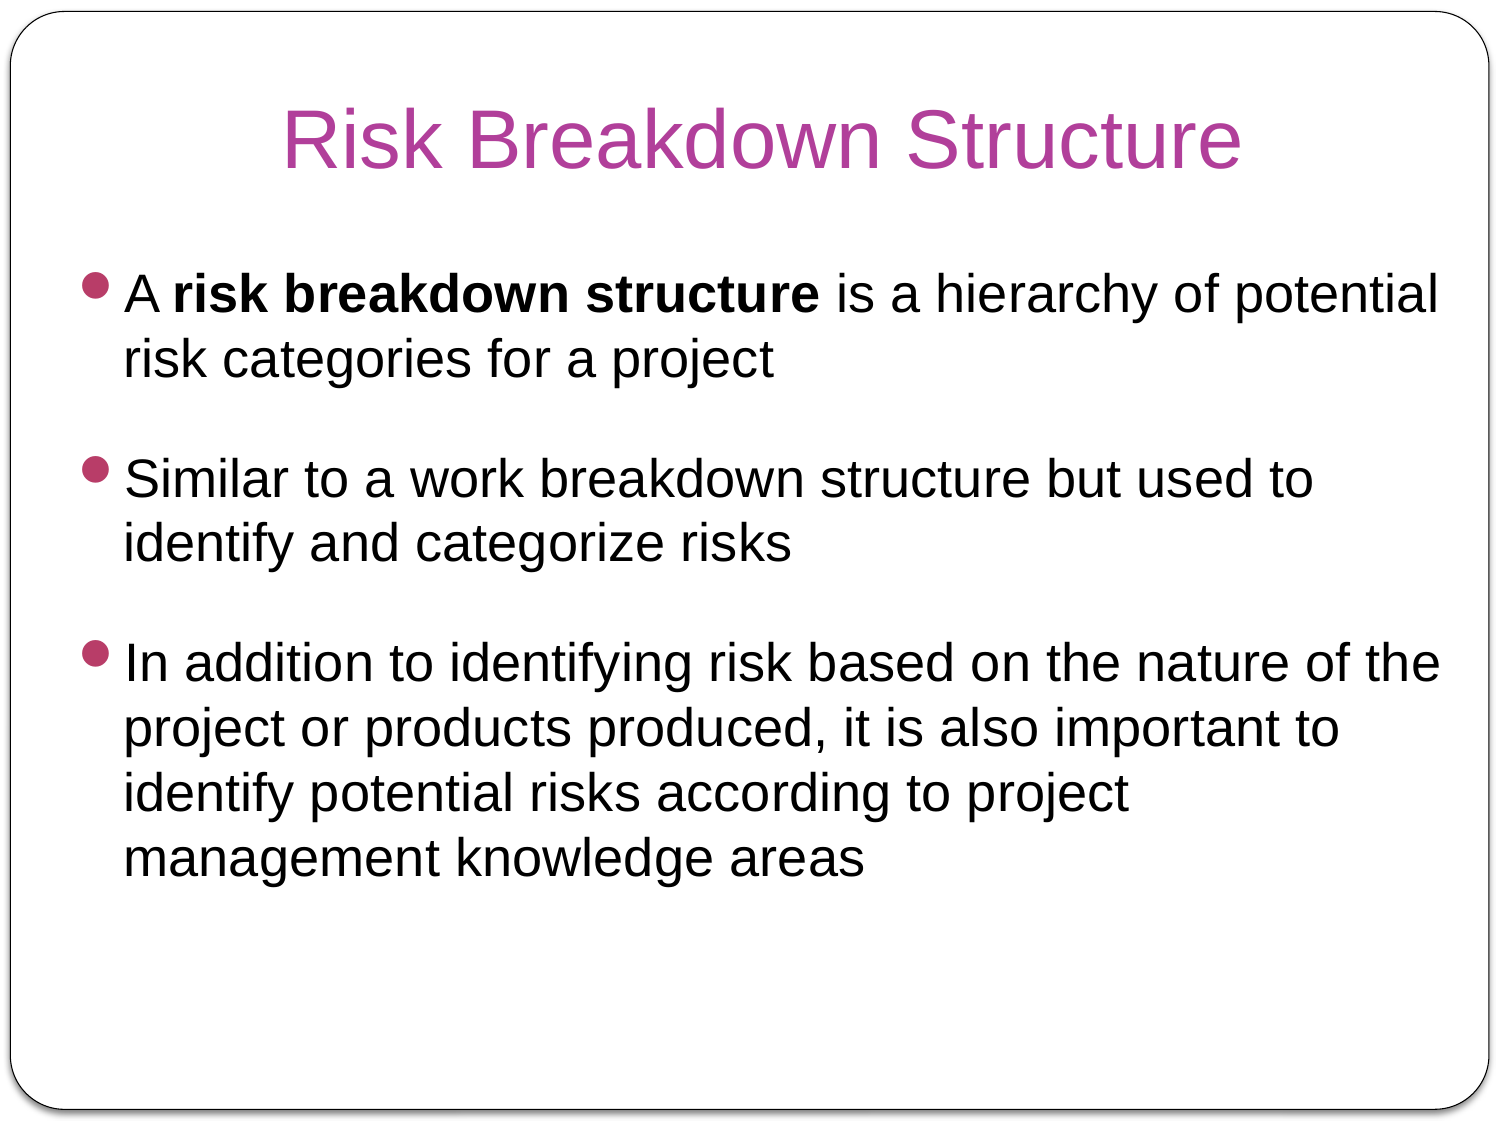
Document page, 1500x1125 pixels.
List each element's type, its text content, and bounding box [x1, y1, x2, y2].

list A risk breakdown structure is a hierarchy of potential risk categories for a project Similar to a work breakdown structure but used to identify and categorize risks In addition to identifying risk based on the nature of the project or products produced, it is also important to identify potential risks according to project management knowledge areas [63, 251, 1463, 1026]
title Risk Breakdown Structure [63, 24, 1463, 201]
